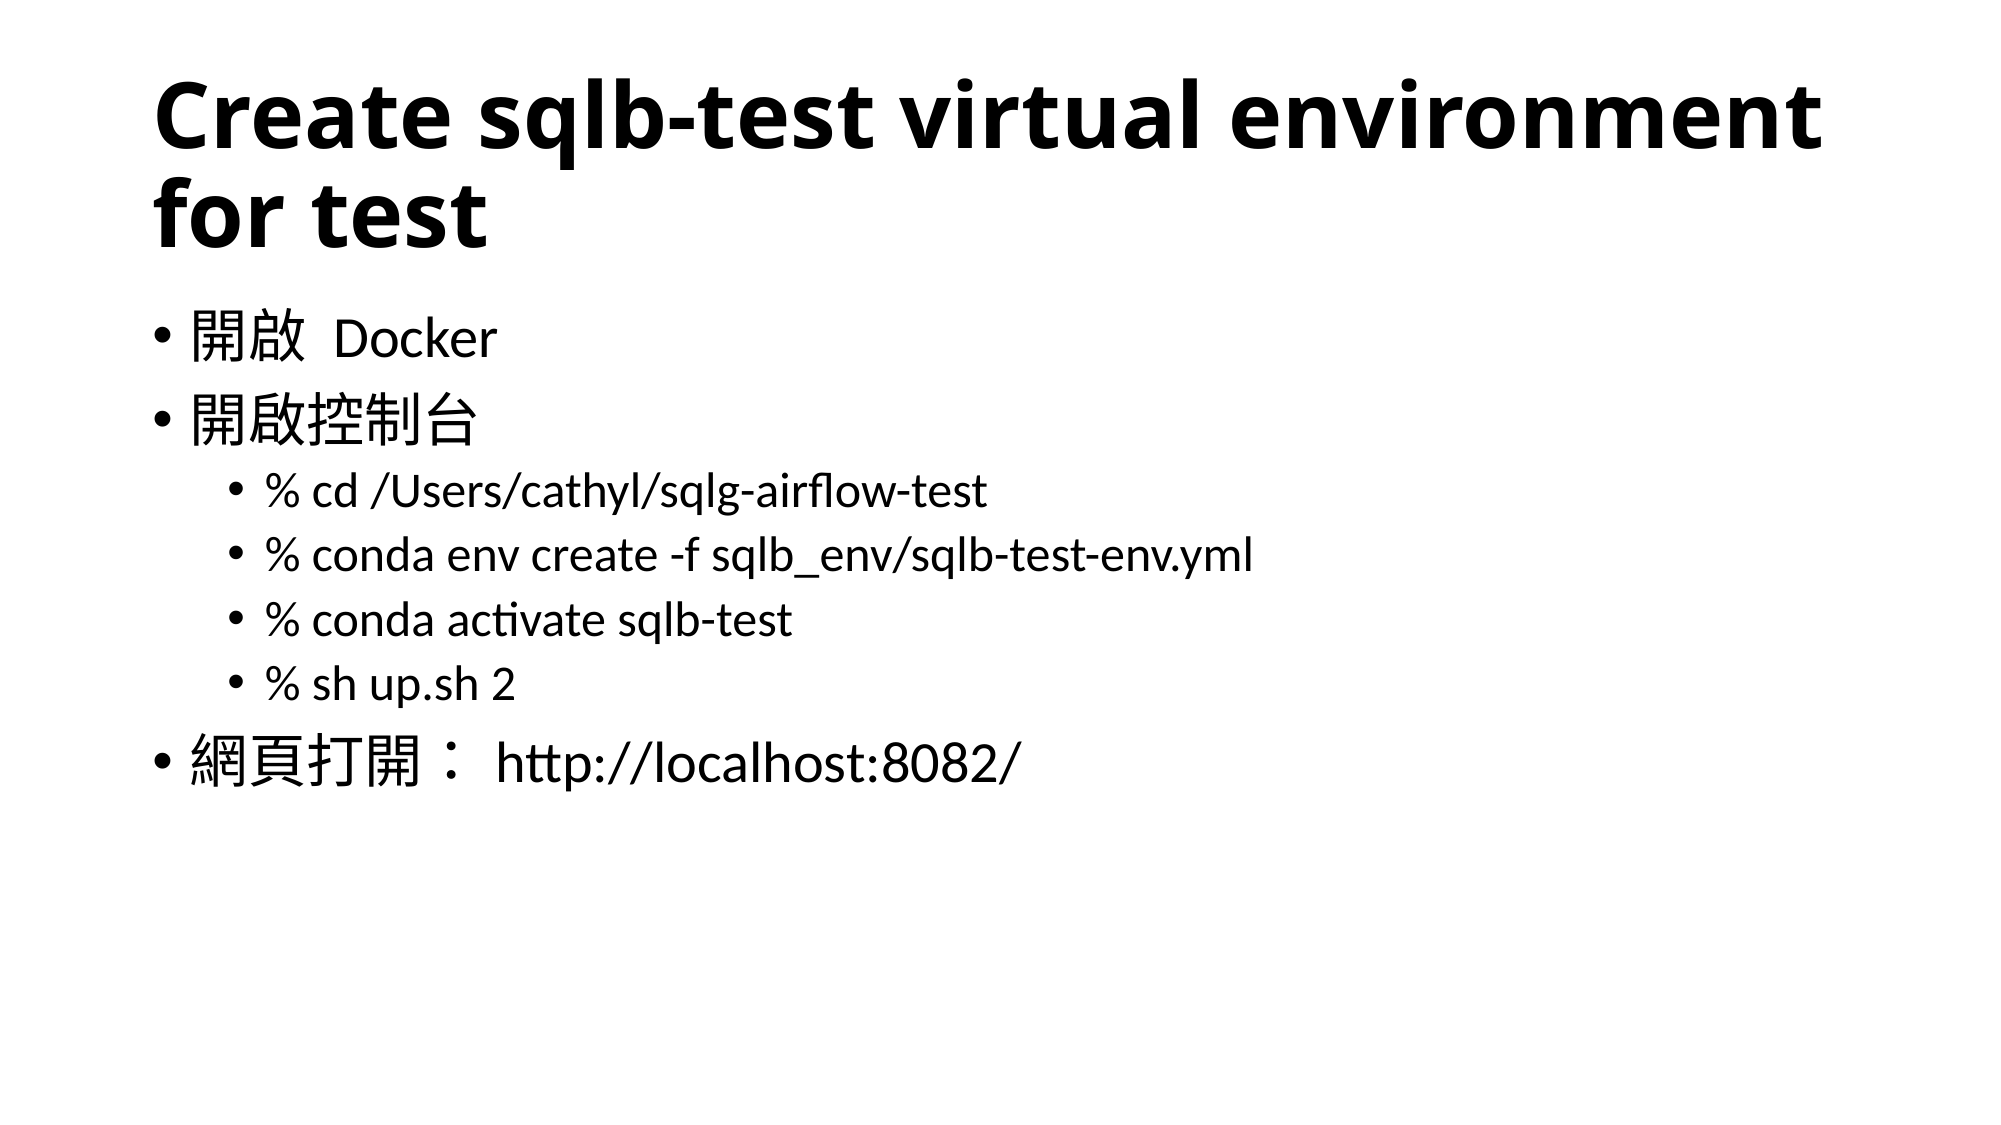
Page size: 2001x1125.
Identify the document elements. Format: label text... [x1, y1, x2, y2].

list 開啟 Docker 開啟控制台 % cd /Users/cathyl/sqlg-airflow-test % conda env create -f sqlb_env/sqlb-test-env.yml % conda activate sqlb-test % sh up.sh 2 網頁打開：http://localhost:8082/ [137, 299, 1863, 1014]
title Create sqlb-test virtual environment for test [137, 59, 1863, 278]
